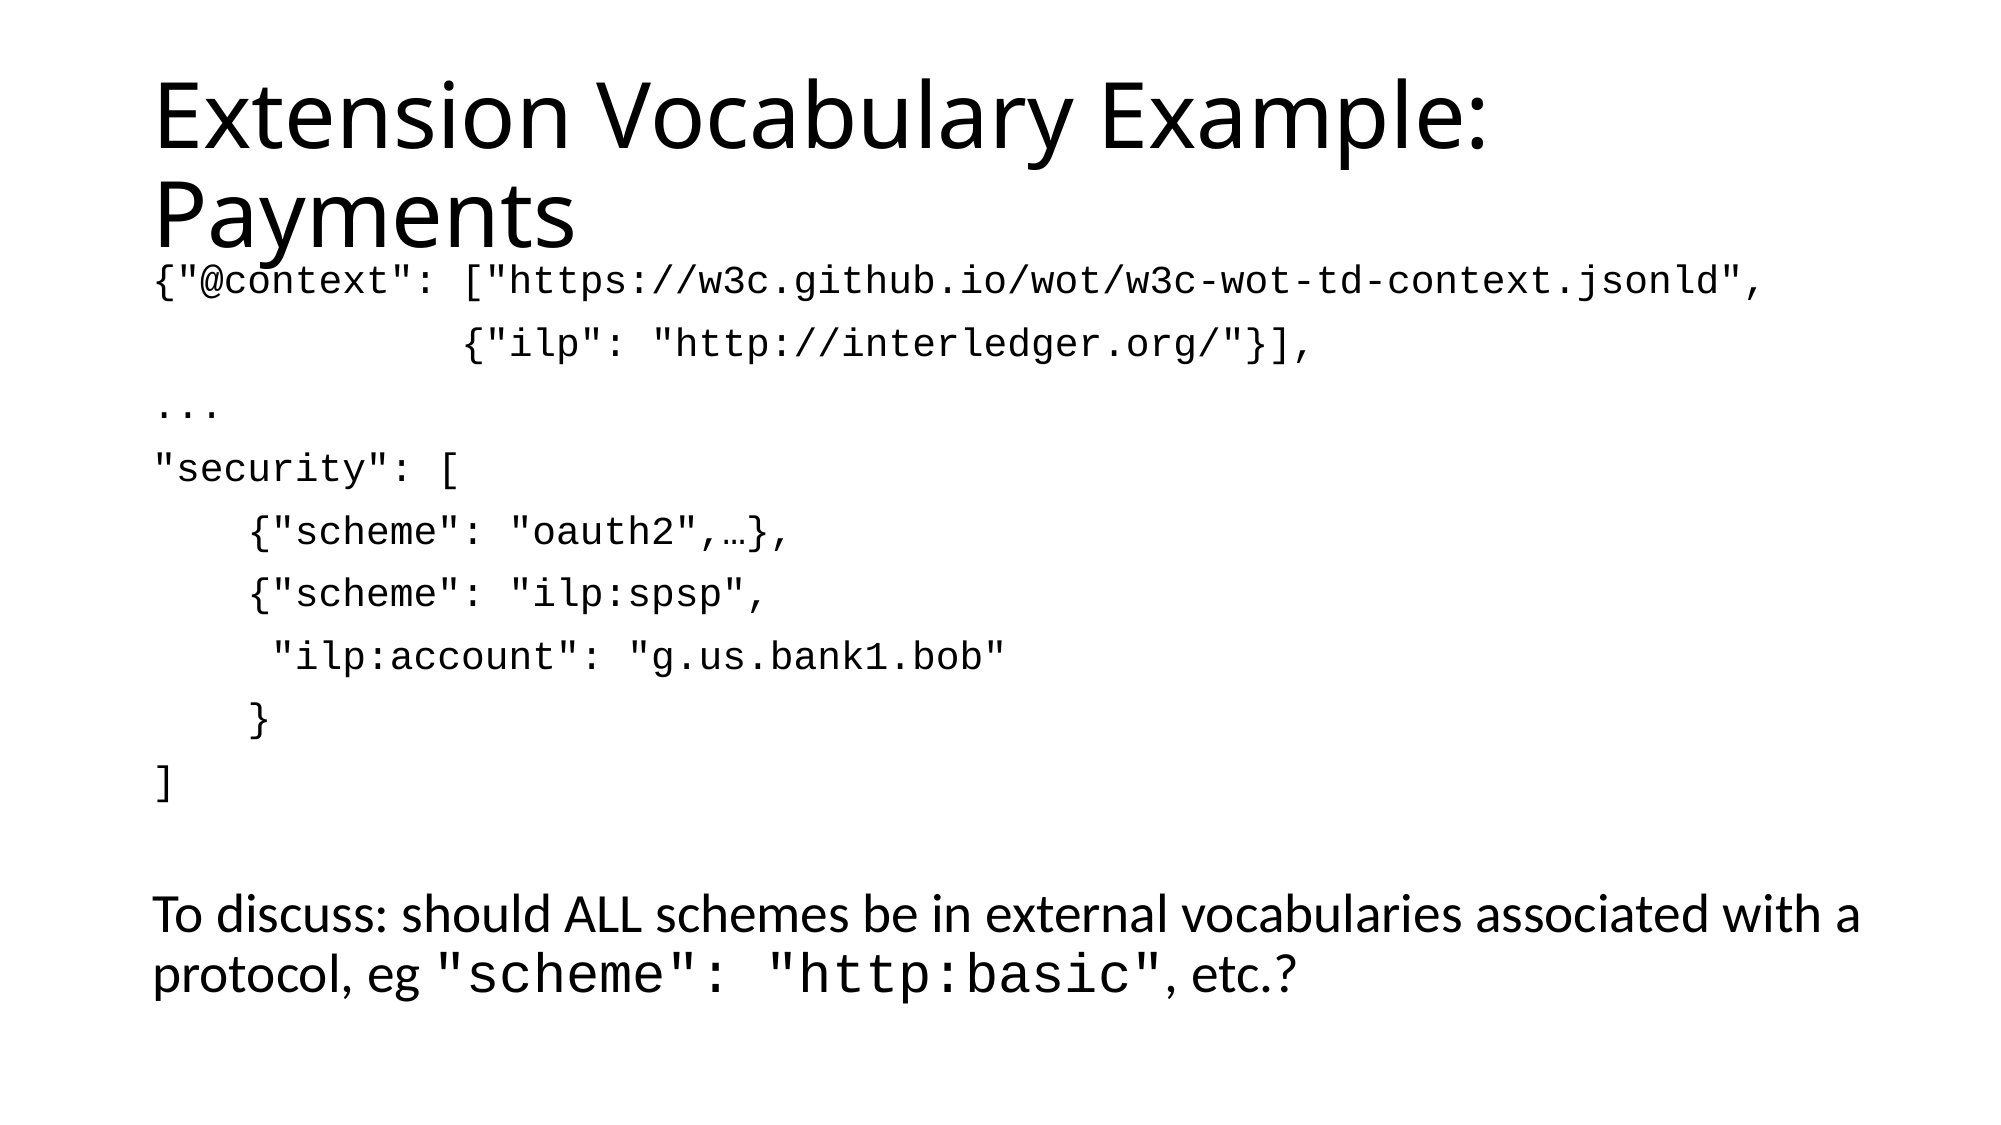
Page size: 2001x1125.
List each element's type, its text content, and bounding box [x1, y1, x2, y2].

title Extension Vocabulary Example: Payments [137, 59, 1863, 252]
list {"@context": ["https://w3c.github.io/wot/w3c-wot-td-context.jsonld", {"ilp": "http://interledger.org/"}], ... "security": [ {"scheme": "oauth2",…}, {"scheme": "ilp:spsp", "ilp:account": "g.us.bank1.bob" } ] To discuss: should ALL schemes be in external vocabularies associated with a protocol, eg "scheme": "http:basic", etc.? [137, 252, 1899, 1014]
